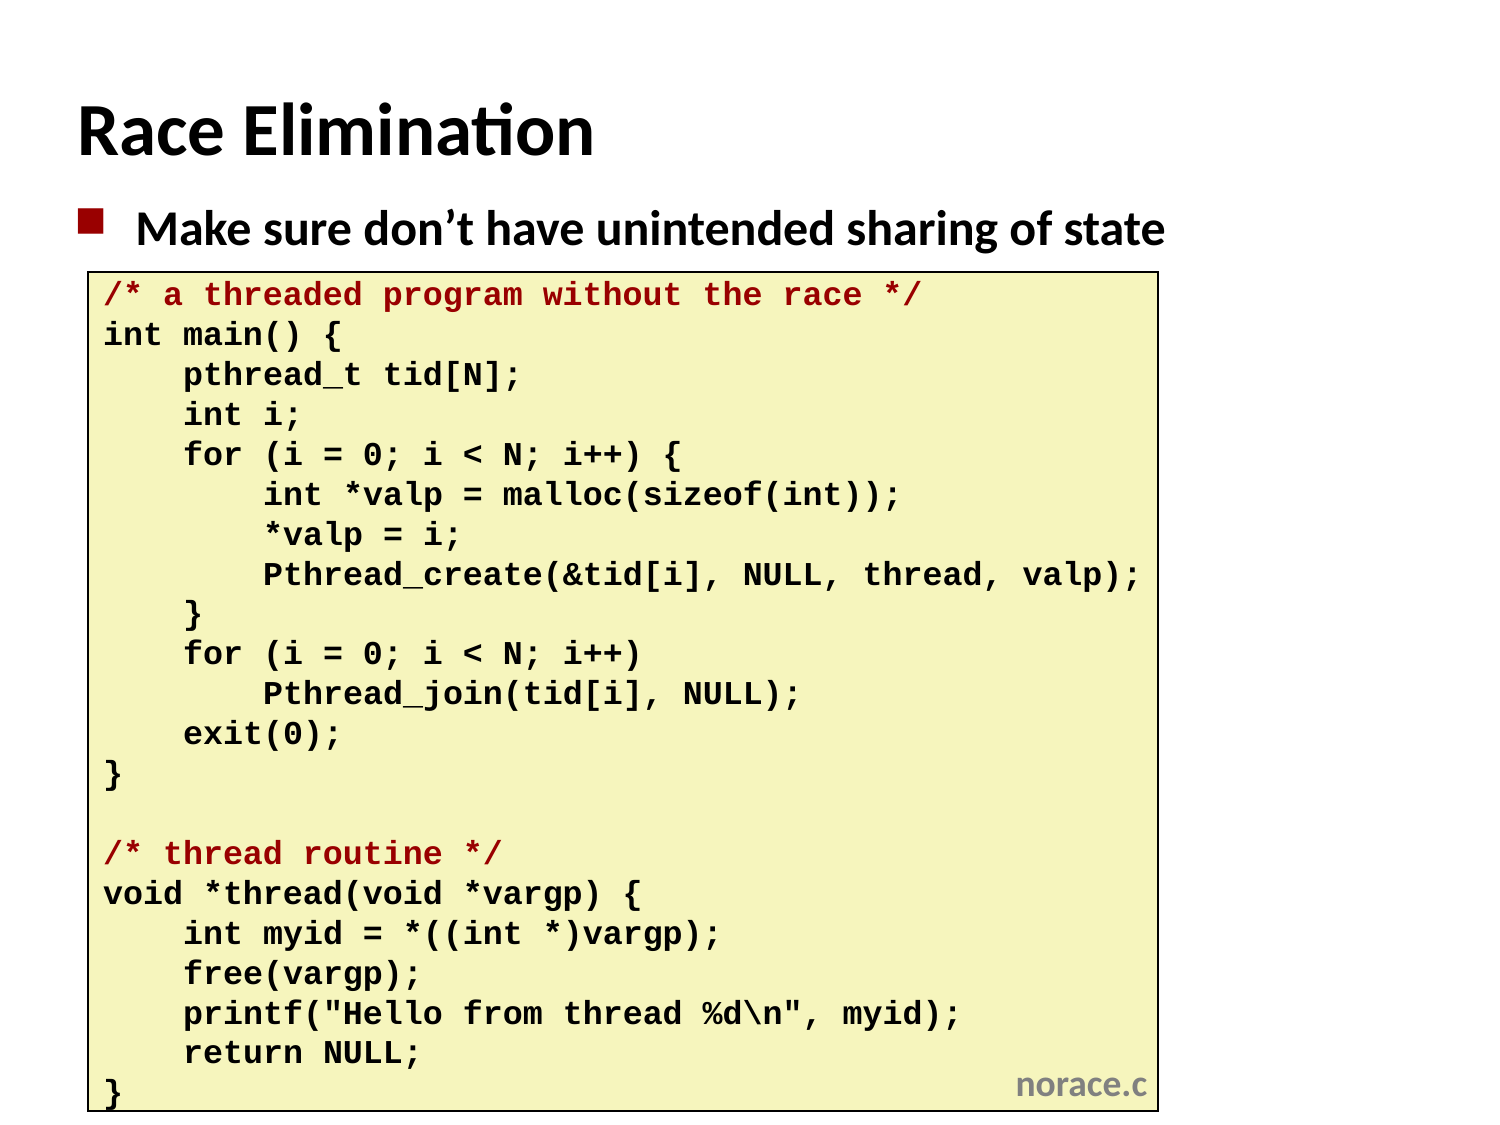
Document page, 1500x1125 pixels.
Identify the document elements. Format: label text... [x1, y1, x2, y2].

text_box /* a threaded program without the race */ int main() { pthread_t tid[N]; int i; for (i = 0; i < N; i++) { int *valp = malloc(sizeof(int)); *valp = i; Pthread_create(&tid[i], NULL, thread, valp); } for (i = 0; i < N; i++) Pthread_join(tid[i], NULL); exit(0); } /* thread routine */ void *thread(void *vargp) { int myid = *((int *)vargp); free(vargp); printf("Hello from thread %d\n", myid); return NULL; } [88, 272, 1158, 1111]
list Make sure don’t have unintended sharing of state [63, 187, 1413, 288]
text_box norace.c [1000, 1051, 1163, 1112]
title Race Elimination [62, 62, 1309, 188]
